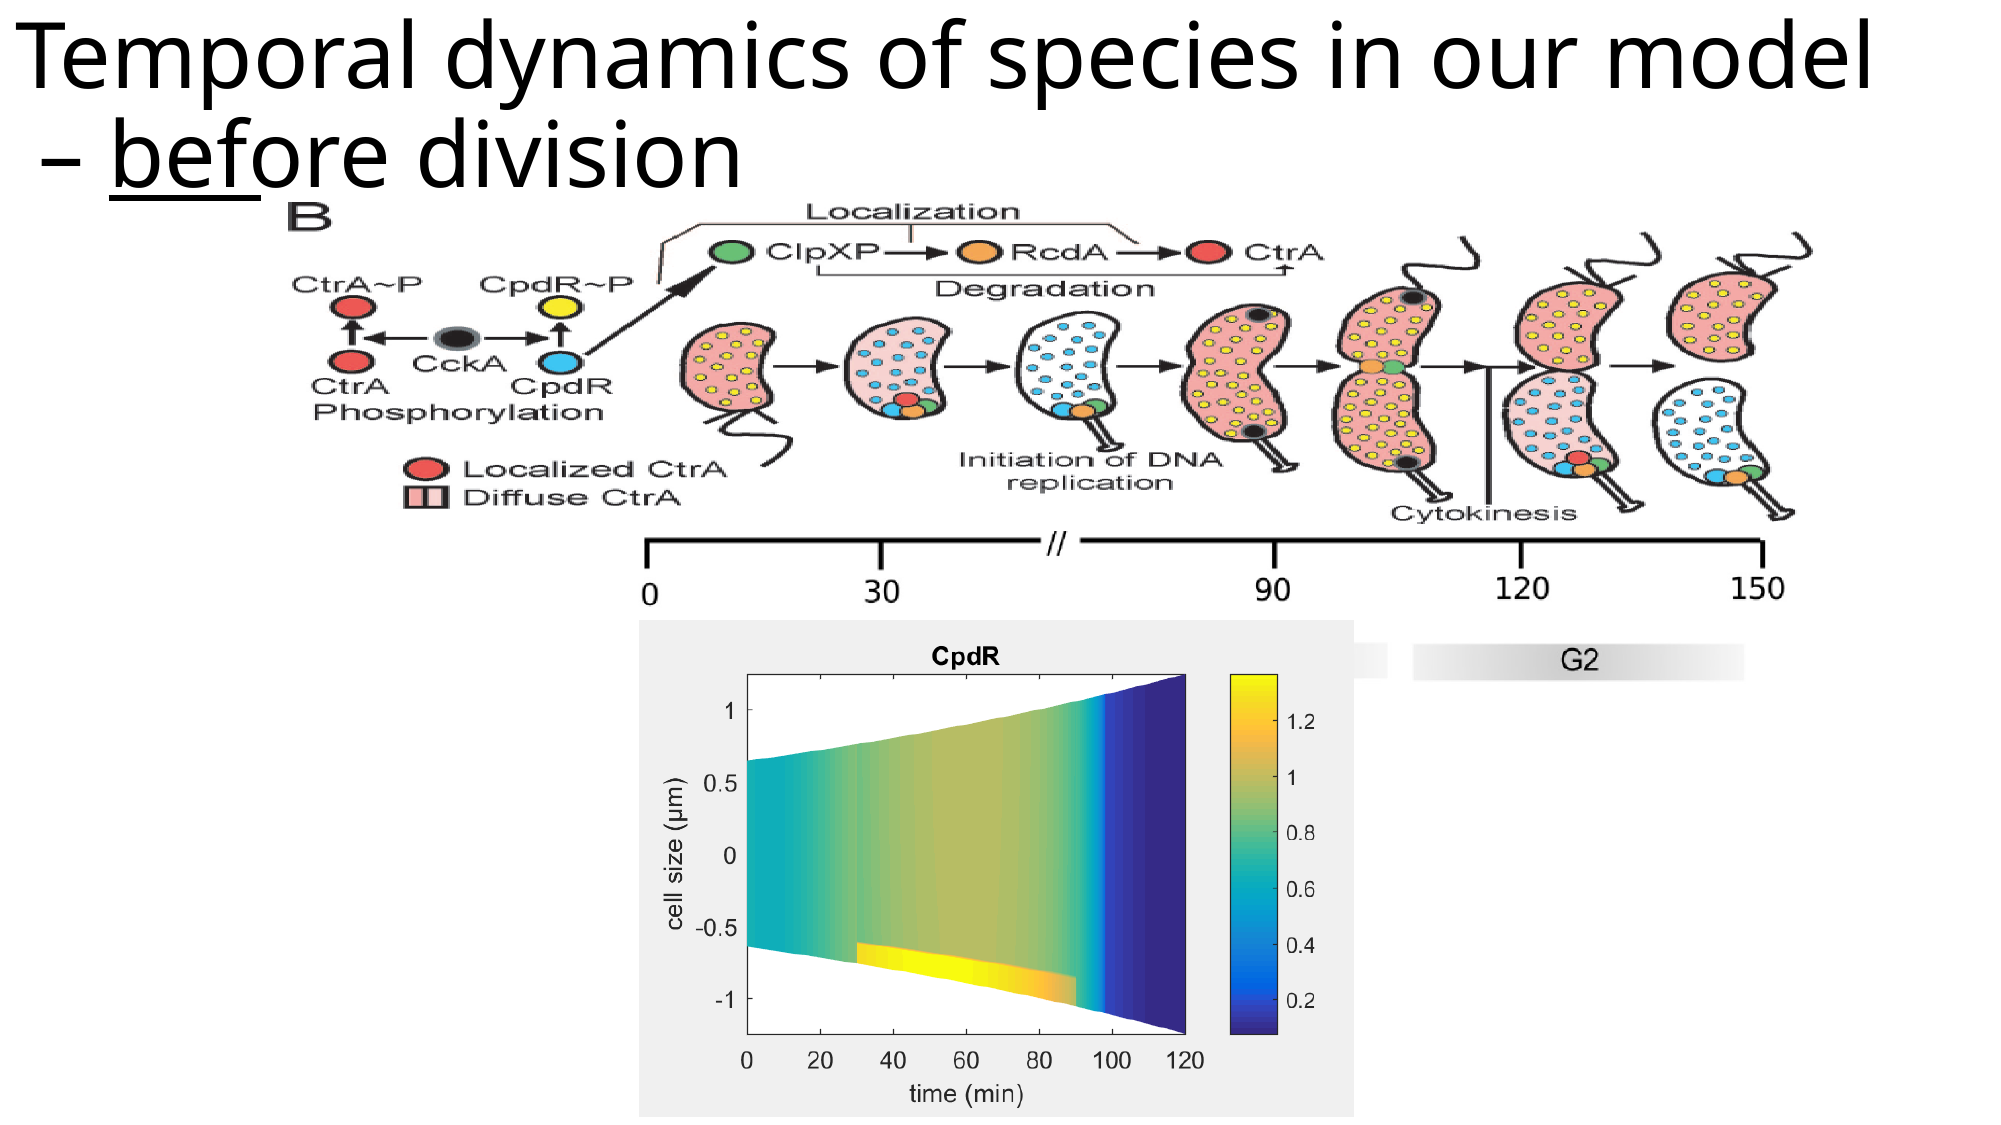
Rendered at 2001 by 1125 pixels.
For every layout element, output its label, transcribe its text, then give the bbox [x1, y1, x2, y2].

title Temporal dynamics of species in our model – before division [0, 0, 1912, 218]
picture [261, 189, 1828, 1117]
